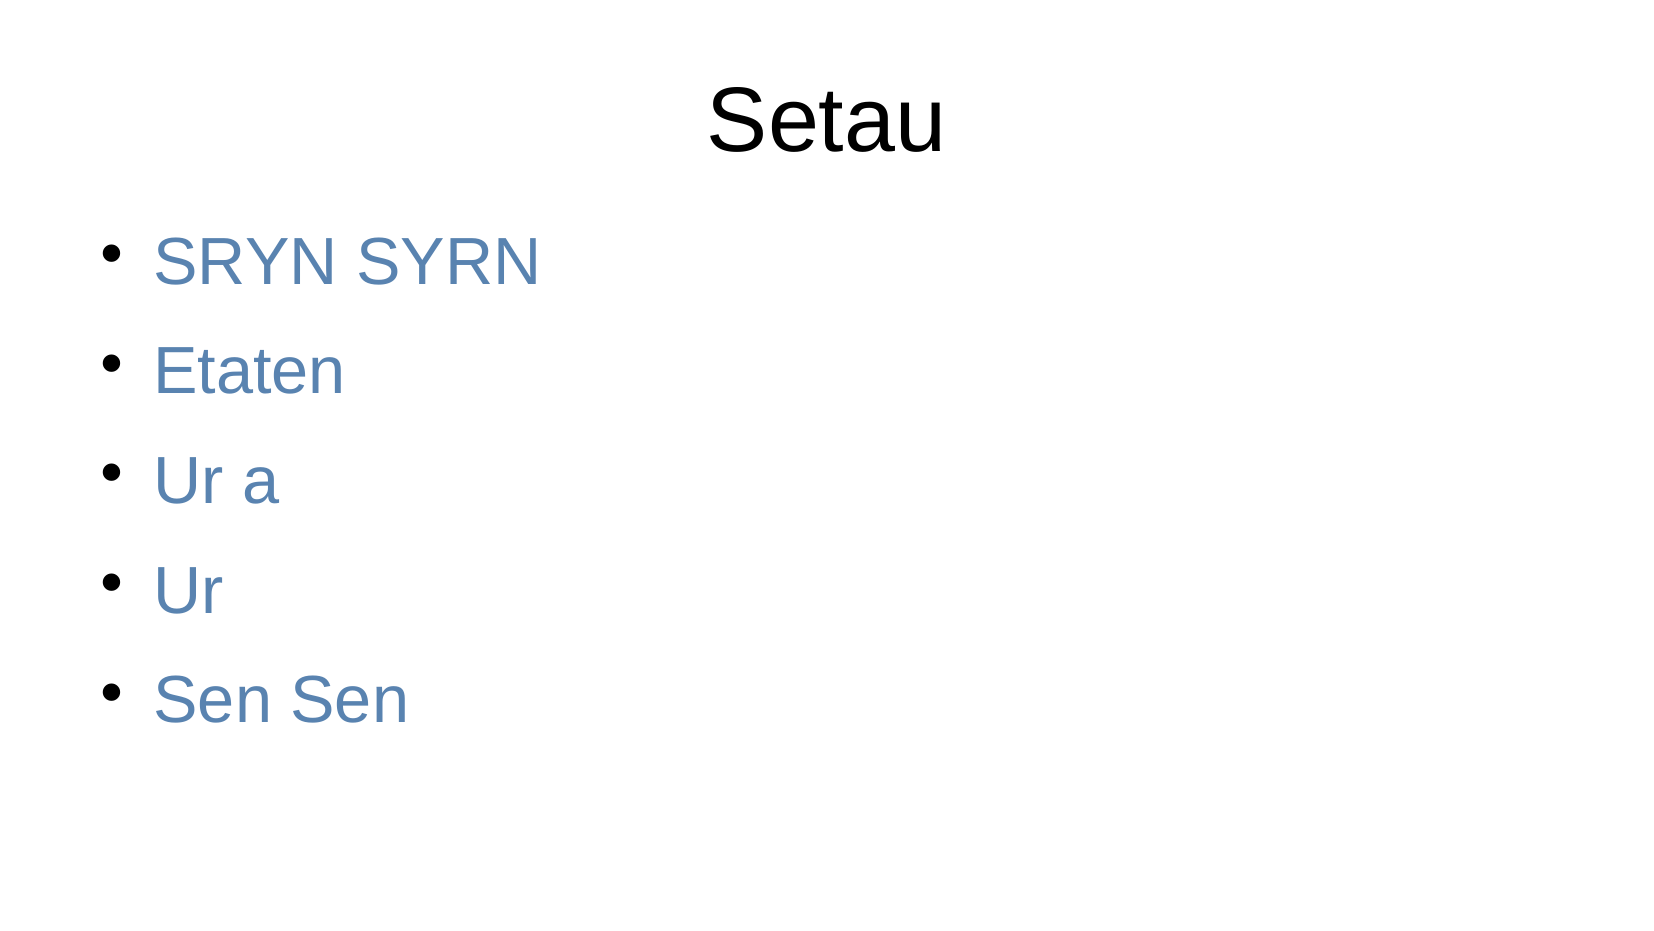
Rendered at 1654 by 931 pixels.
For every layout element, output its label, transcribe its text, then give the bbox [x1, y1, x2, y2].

text_box SRYN SYRN Etaten Ur a Ur Sen Sen [82, 217, 1571, 757]
text_box Setau [82, 59, 1571, 170]
